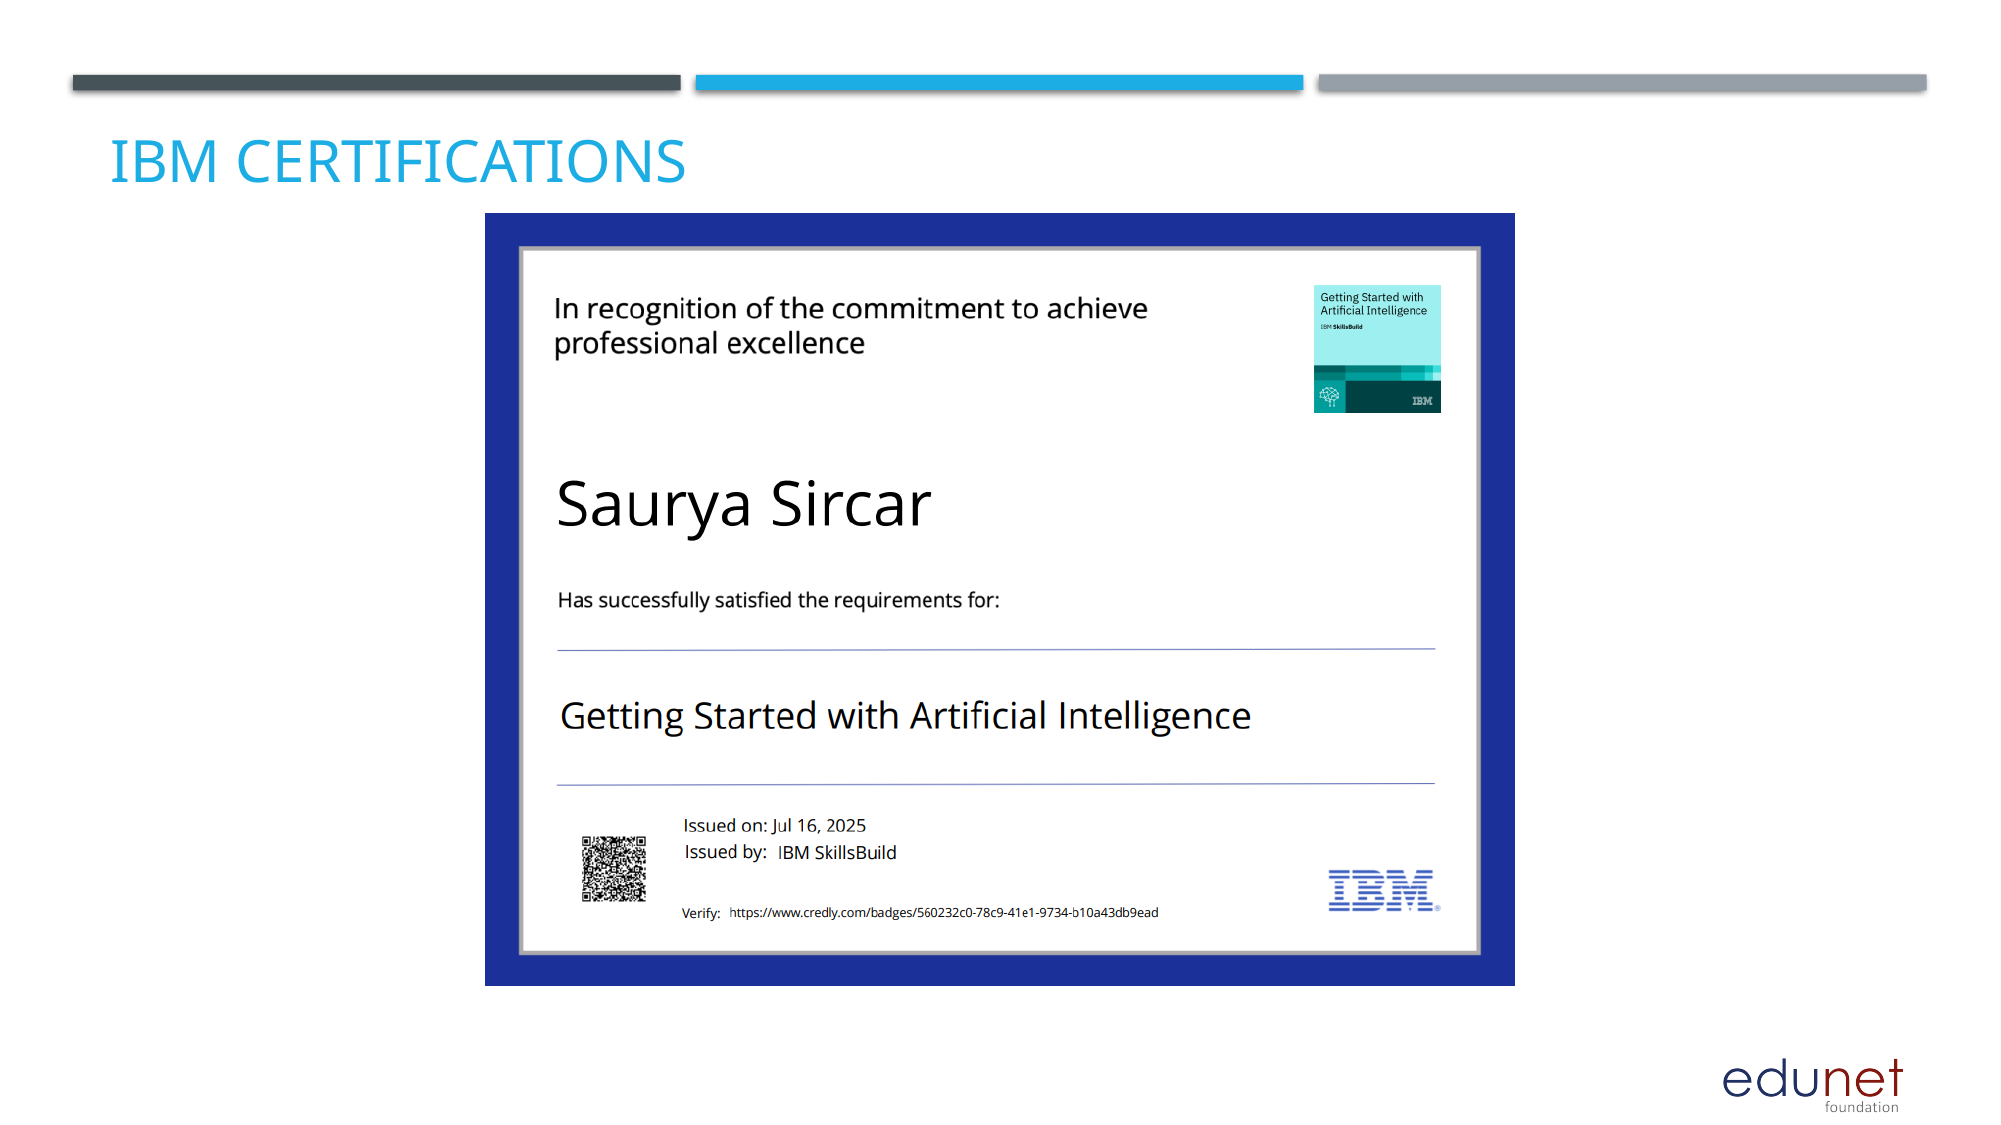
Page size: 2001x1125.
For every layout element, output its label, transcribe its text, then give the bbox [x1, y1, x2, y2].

picture [1719, 1056, 1905, 1116]
title IBM Certifications [95, 115, 1905, 203]
picture [484, 213, 1516, 986]
